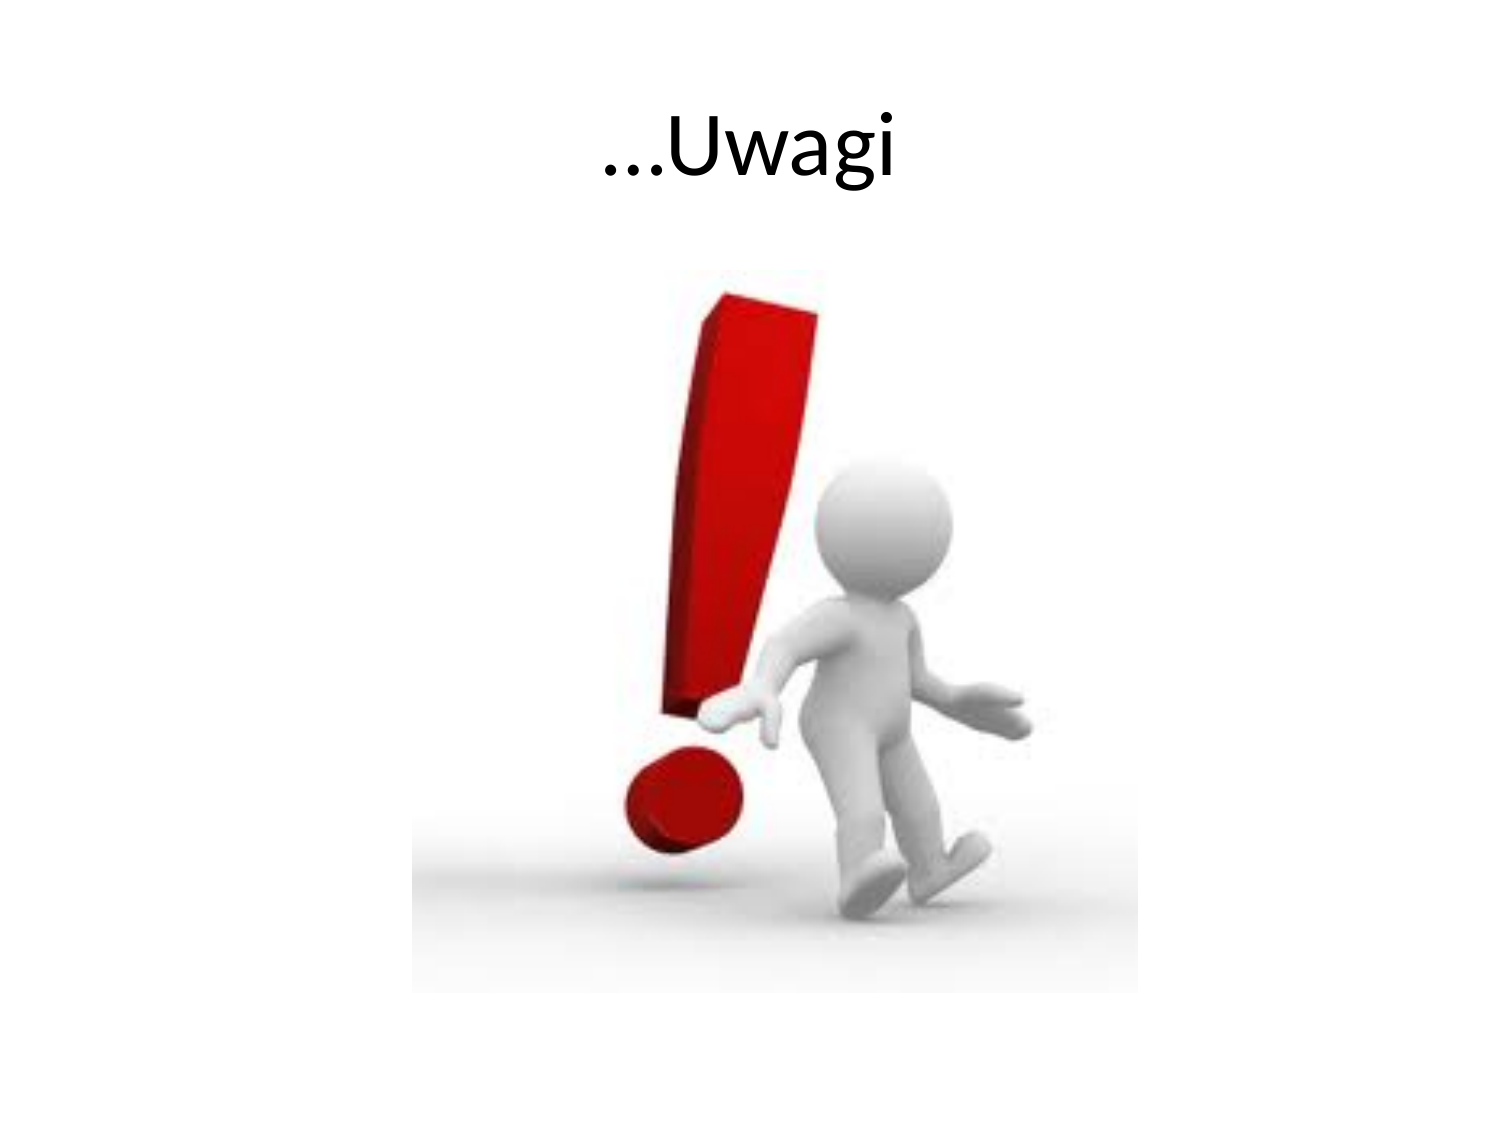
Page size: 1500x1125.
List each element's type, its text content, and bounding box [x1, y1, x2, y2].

title …Uwagi [74, 44, 1426, 233]
picture [412, 270, 1138, 993]
